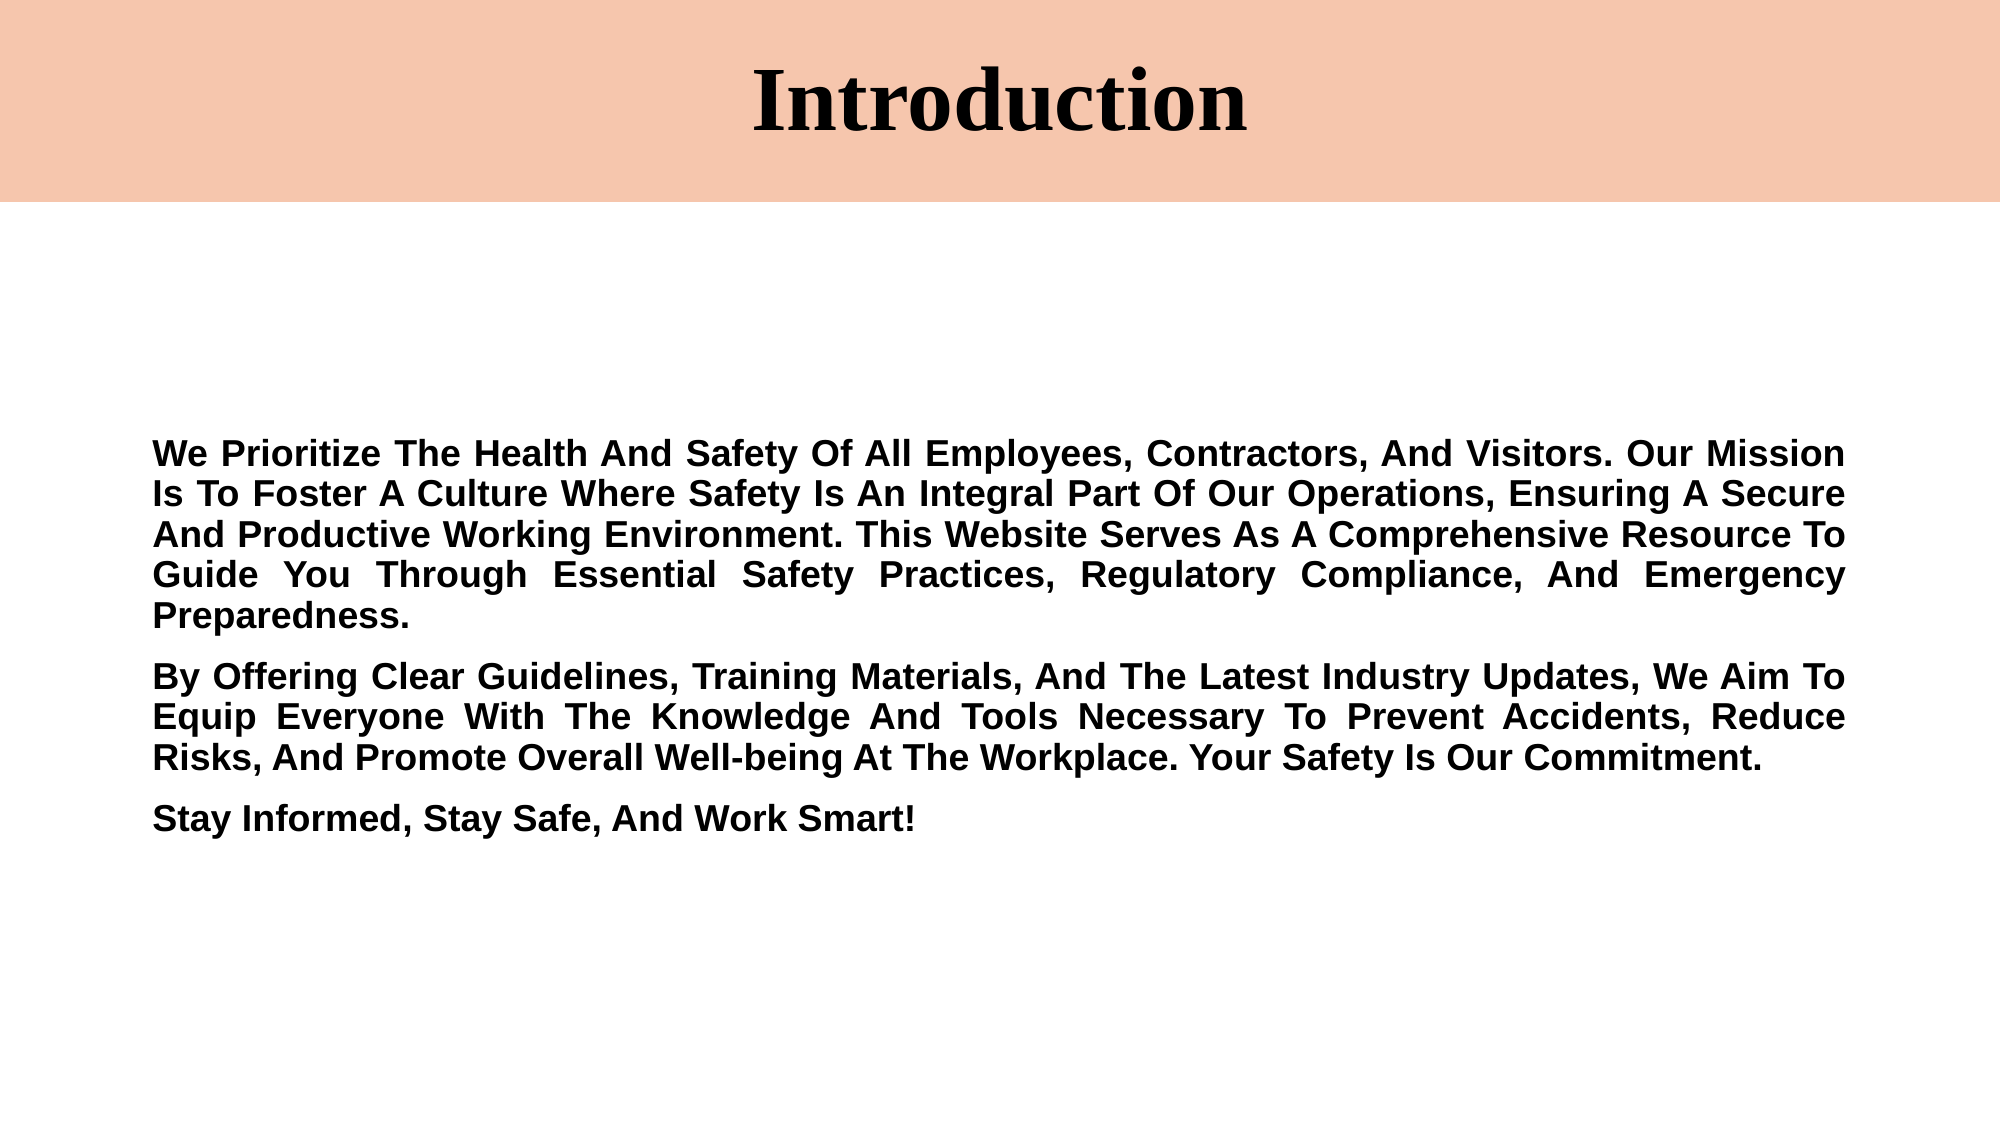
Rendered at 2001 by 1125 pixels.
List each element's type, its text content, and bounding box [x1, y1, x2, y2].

title Introduction [0, 0, 2000, 202]
list We Prioritize The Health And Safety Of All Employees, Contractors, And Visitors. Our Mission Is To Foster A Culture Where Safety Is An Integral Part Of Our Operations, Ensuring A Secure And Productive Working Environment. This Website Serves As A Comprehensive Resource To Guide You Through Essential Safety Practices, Regulatory Compliance, And Emergency Preparedness. By Offering Clear Guidelines, Training Materials, And The Latest Industry Updates, We Aim To Equip Everyone With The Knowledge And Tools Necessary To Prevent Accidents, Reduce Risks, And Promote Overall Well-being At The Workplace. Your Safety Is Our Commitment. Stay Informed, Stay Safe, And Work Smart! [137, 299, 1863, 1014]
